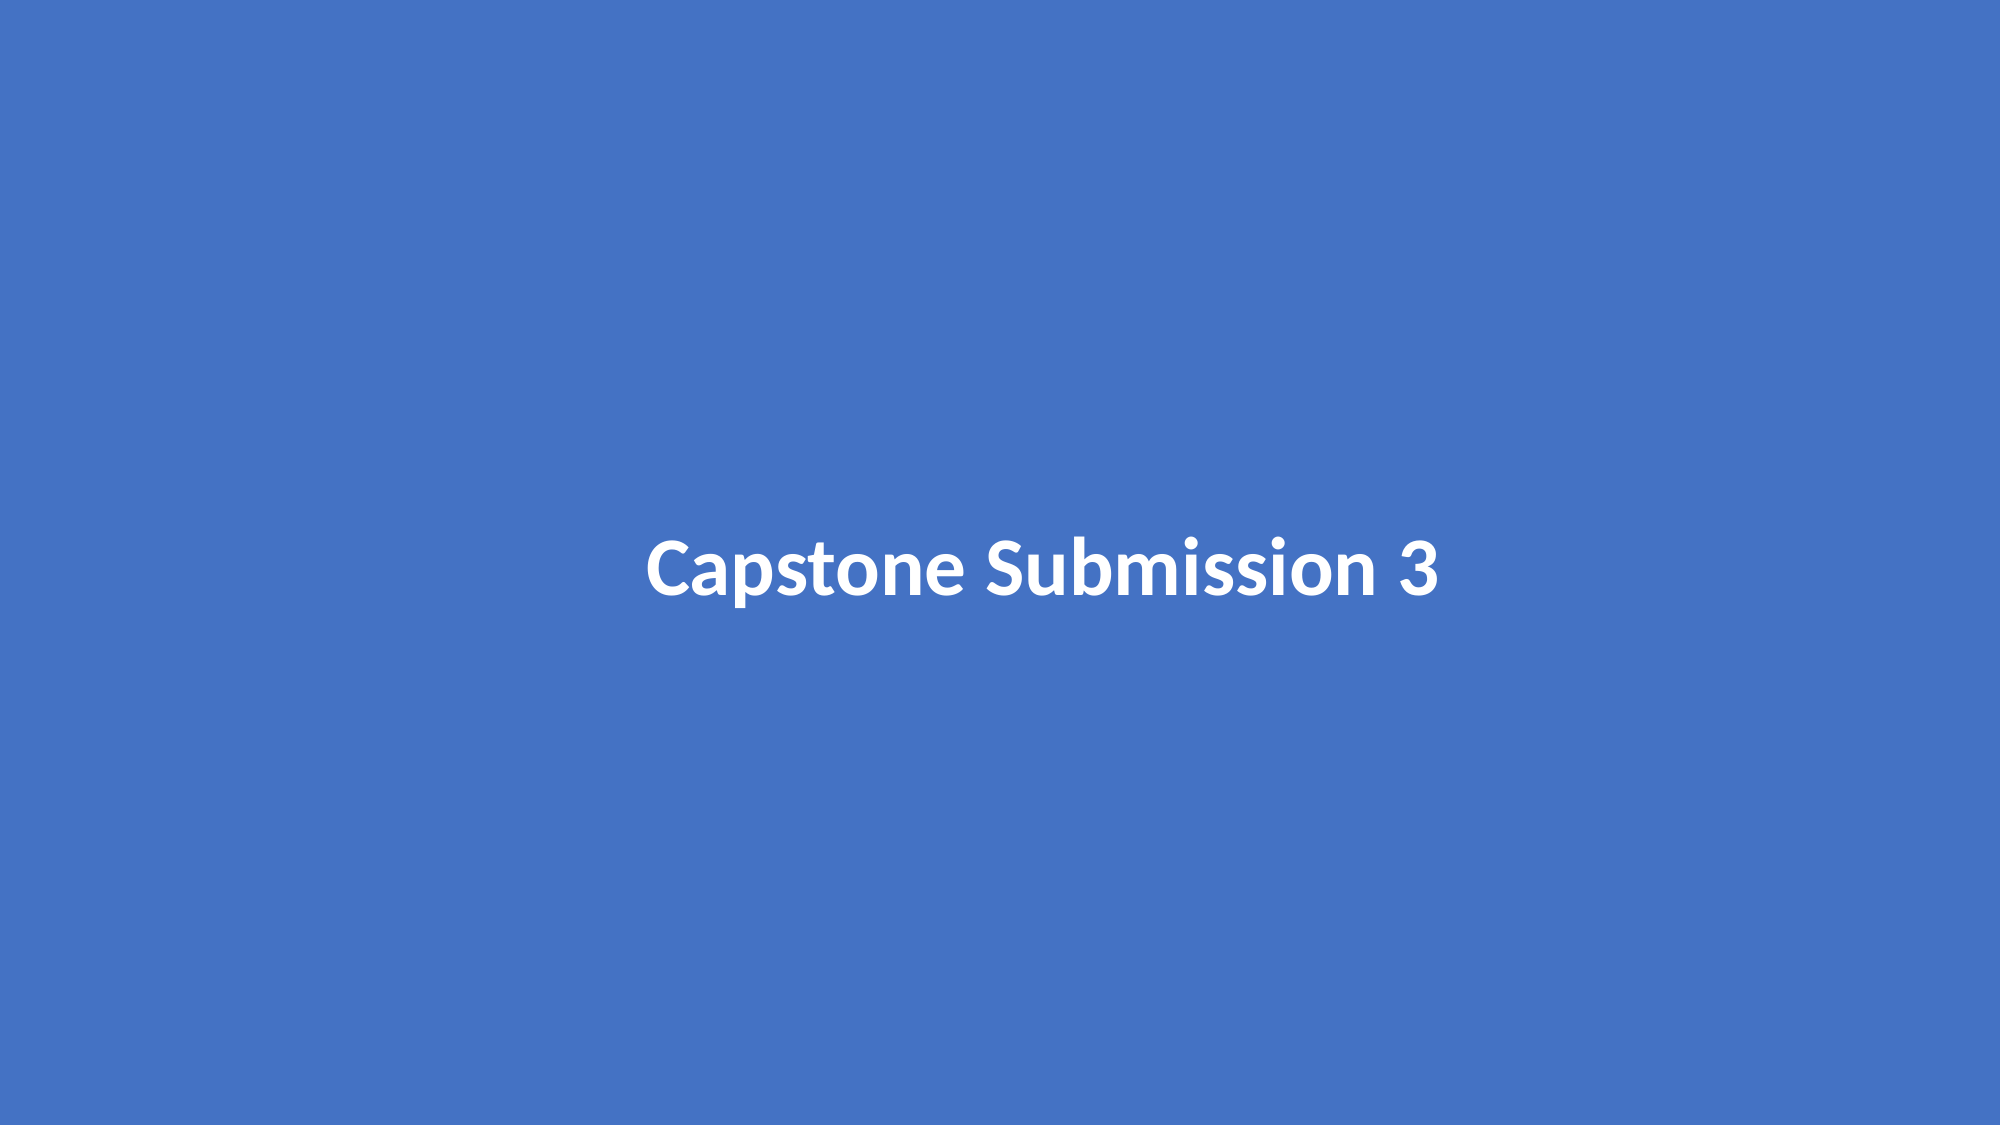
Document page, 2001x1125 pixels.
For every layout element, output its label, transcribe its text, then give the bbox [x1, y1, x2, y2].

text_box Capstone Submission 3 [631, 504, 1575, 620]
